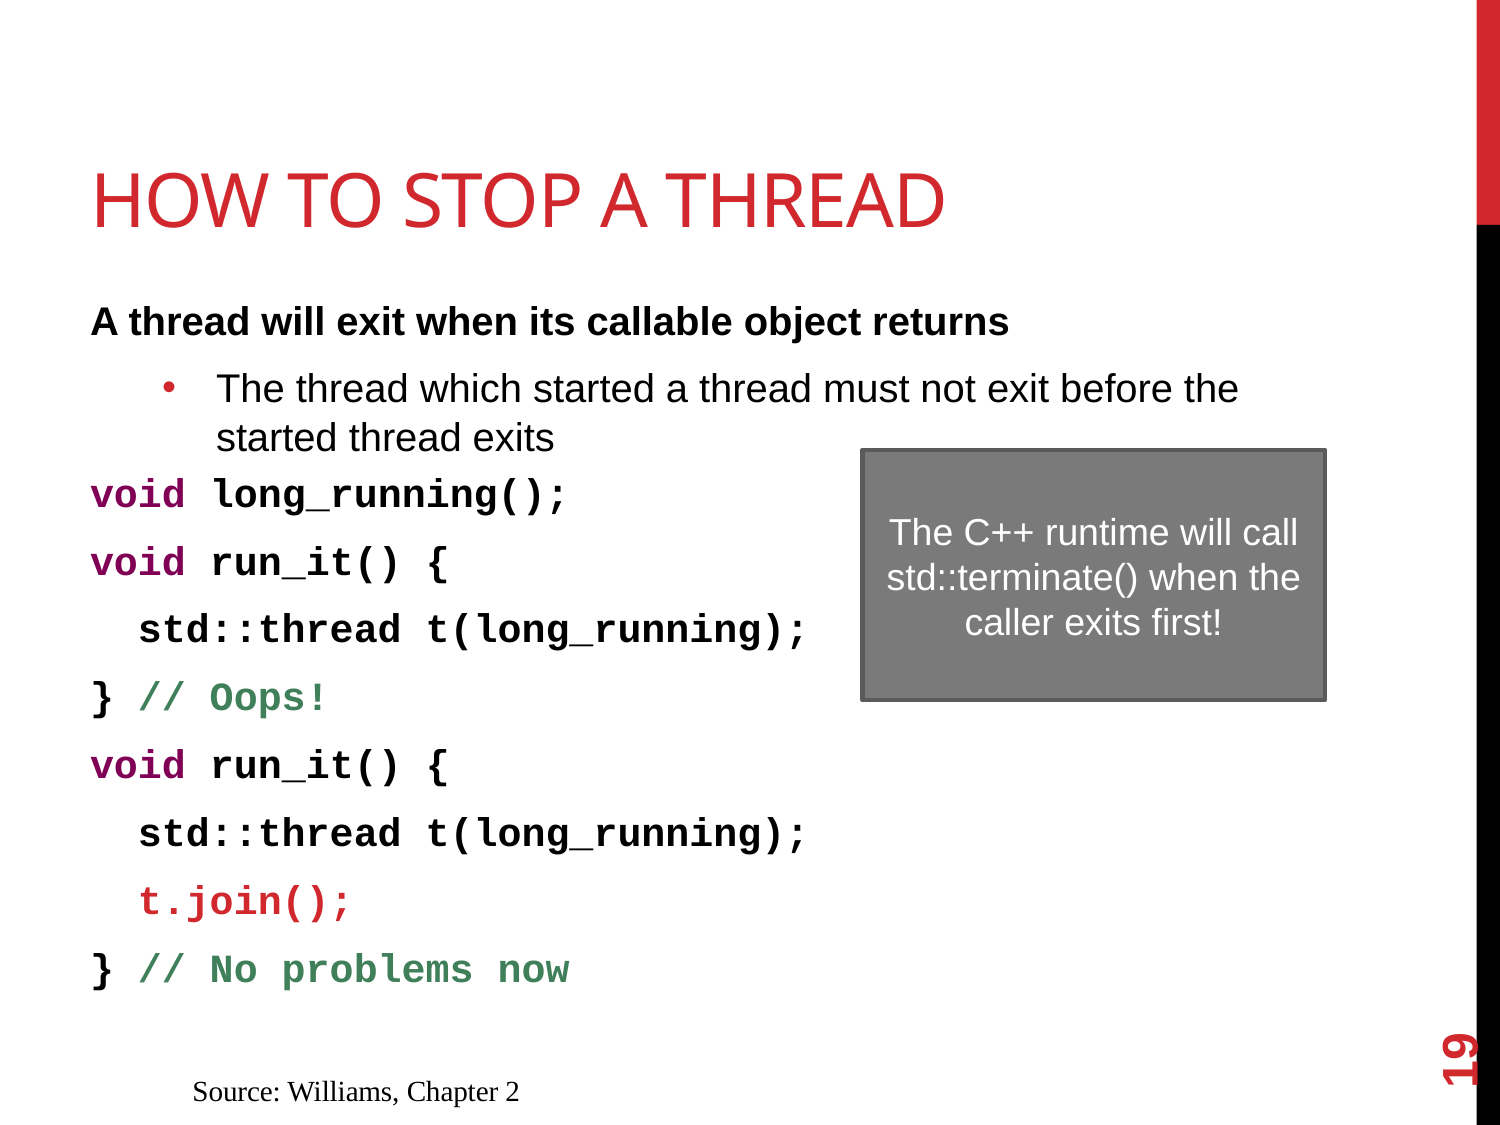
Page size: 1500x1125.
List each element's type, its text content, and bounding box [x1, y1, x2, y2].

title How to stop a thread [75, 25, 1025, 250]
footer Source: Williams, Chapter 2 [75, 1065, 638, 1112]
slide_number 19 [1427, 887, 1488, 1104]
text_box The C++ runtime will call std::terminate() when the caller exits first! [860, 448, 1327, 702]
list A thread will exit when its callable object returns The thread which started a thread must not exit before the started thread exits void long_running(); void run_it() { std::thread t(long_running); } // Oops! void run_it() { std::thread t(long_running); t.join(); } // No problems now [75, 287, 1325, 1005]
